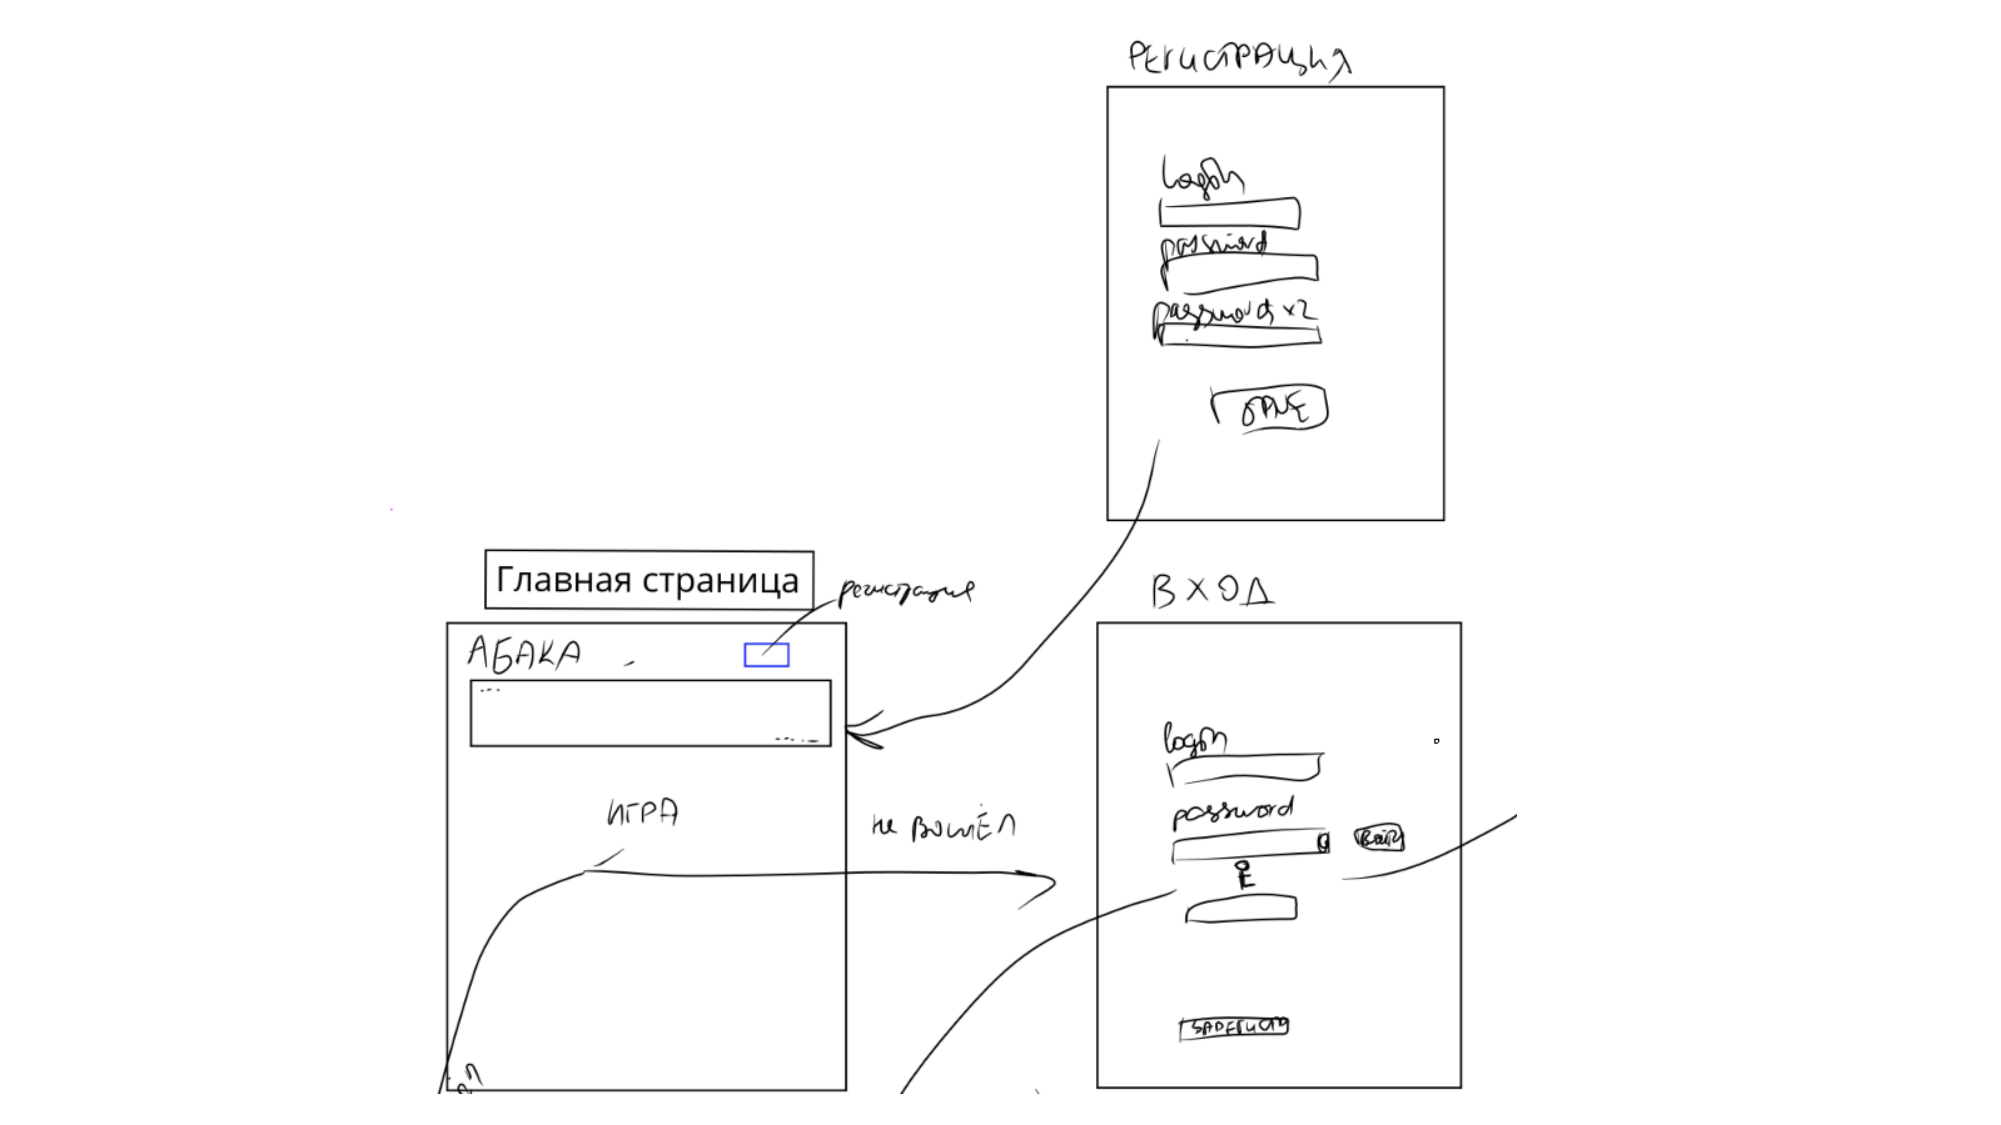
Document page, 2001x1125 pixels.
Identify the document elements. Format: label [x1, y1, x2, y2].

picture [388, 31, 1517, 1094]
